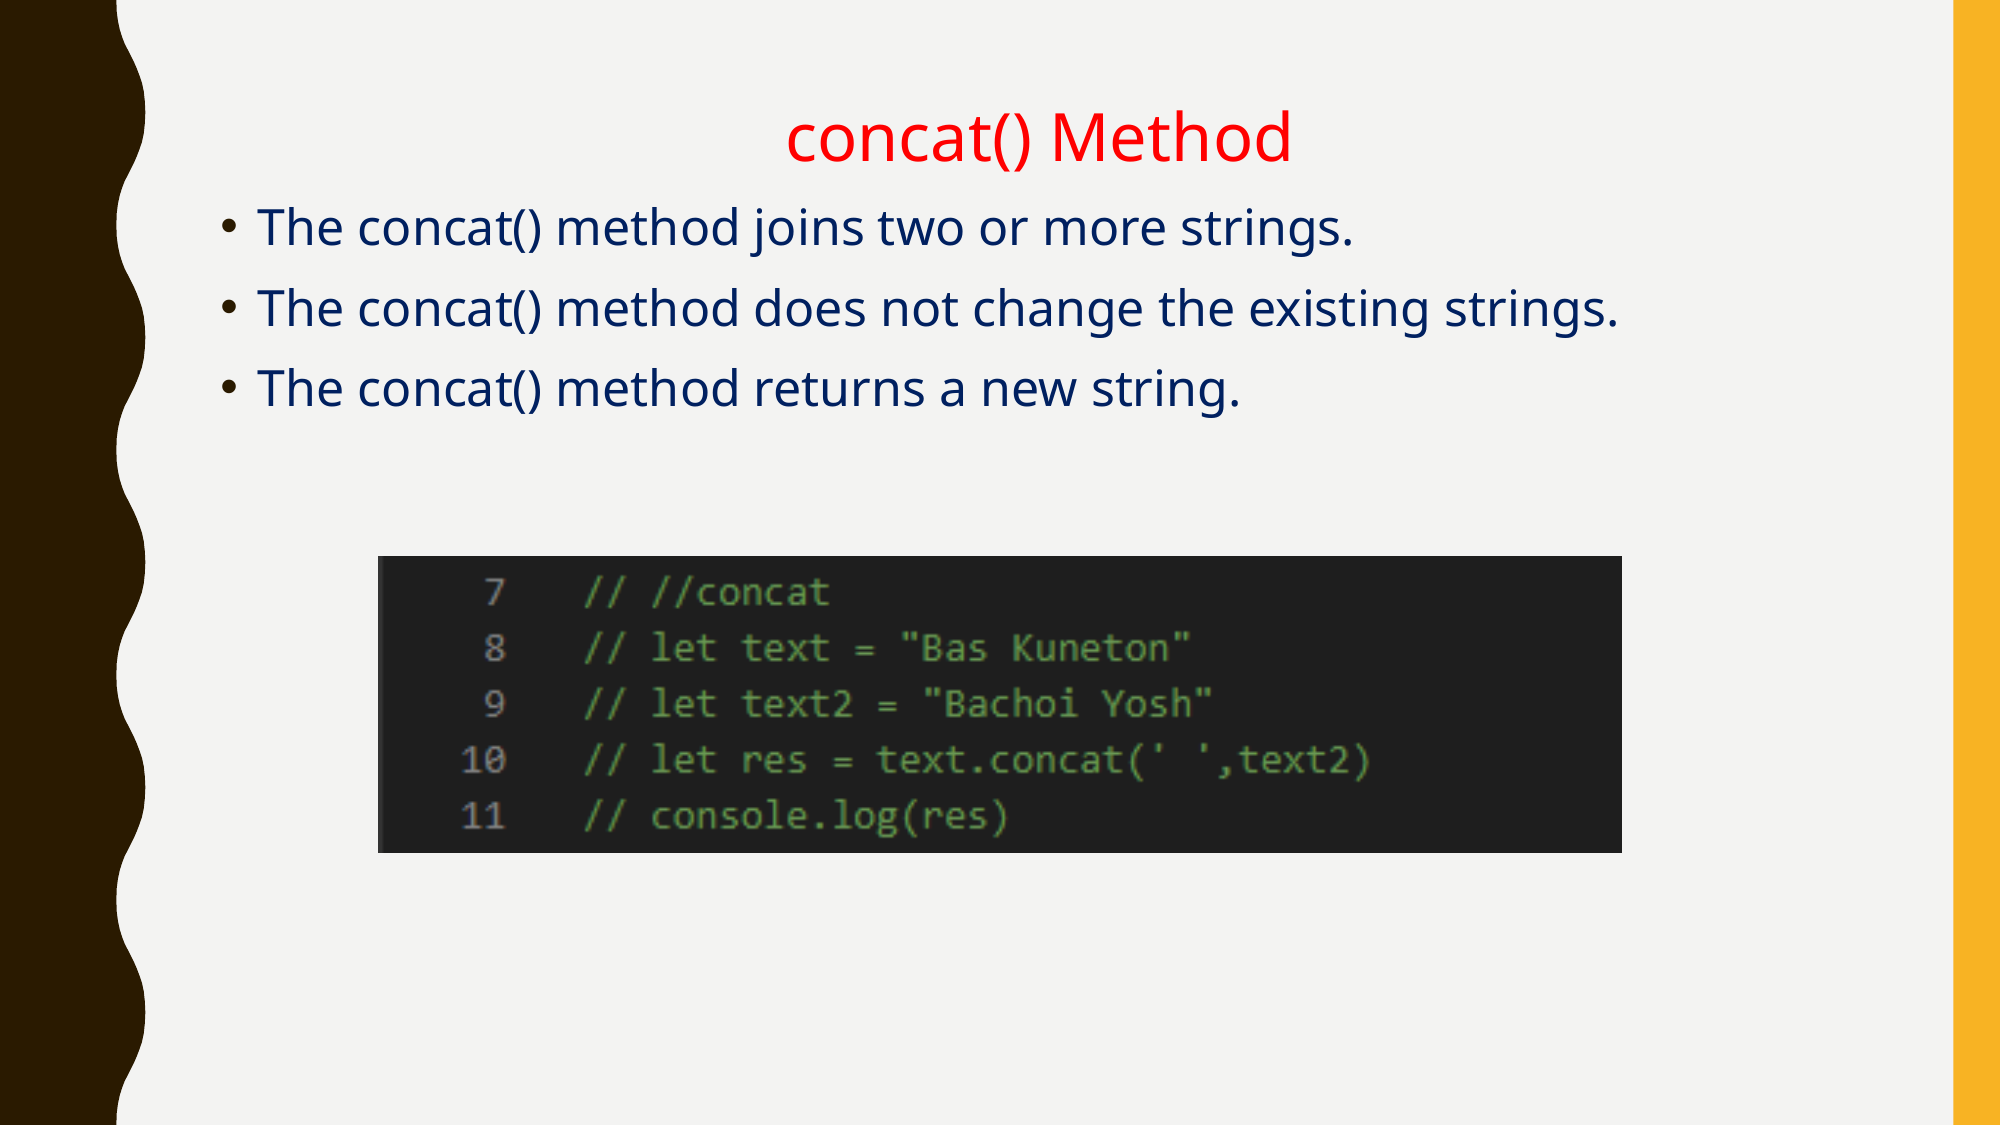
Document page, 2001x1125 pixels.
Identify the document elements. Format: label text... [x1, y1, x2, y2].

list concat() Method The concat() method joins two or more strings. The concat() method does not change the existing strings. The concat() method returns a new string. [205, 79, 1875, 1035]
picture [378, 556, 1622, 853]
